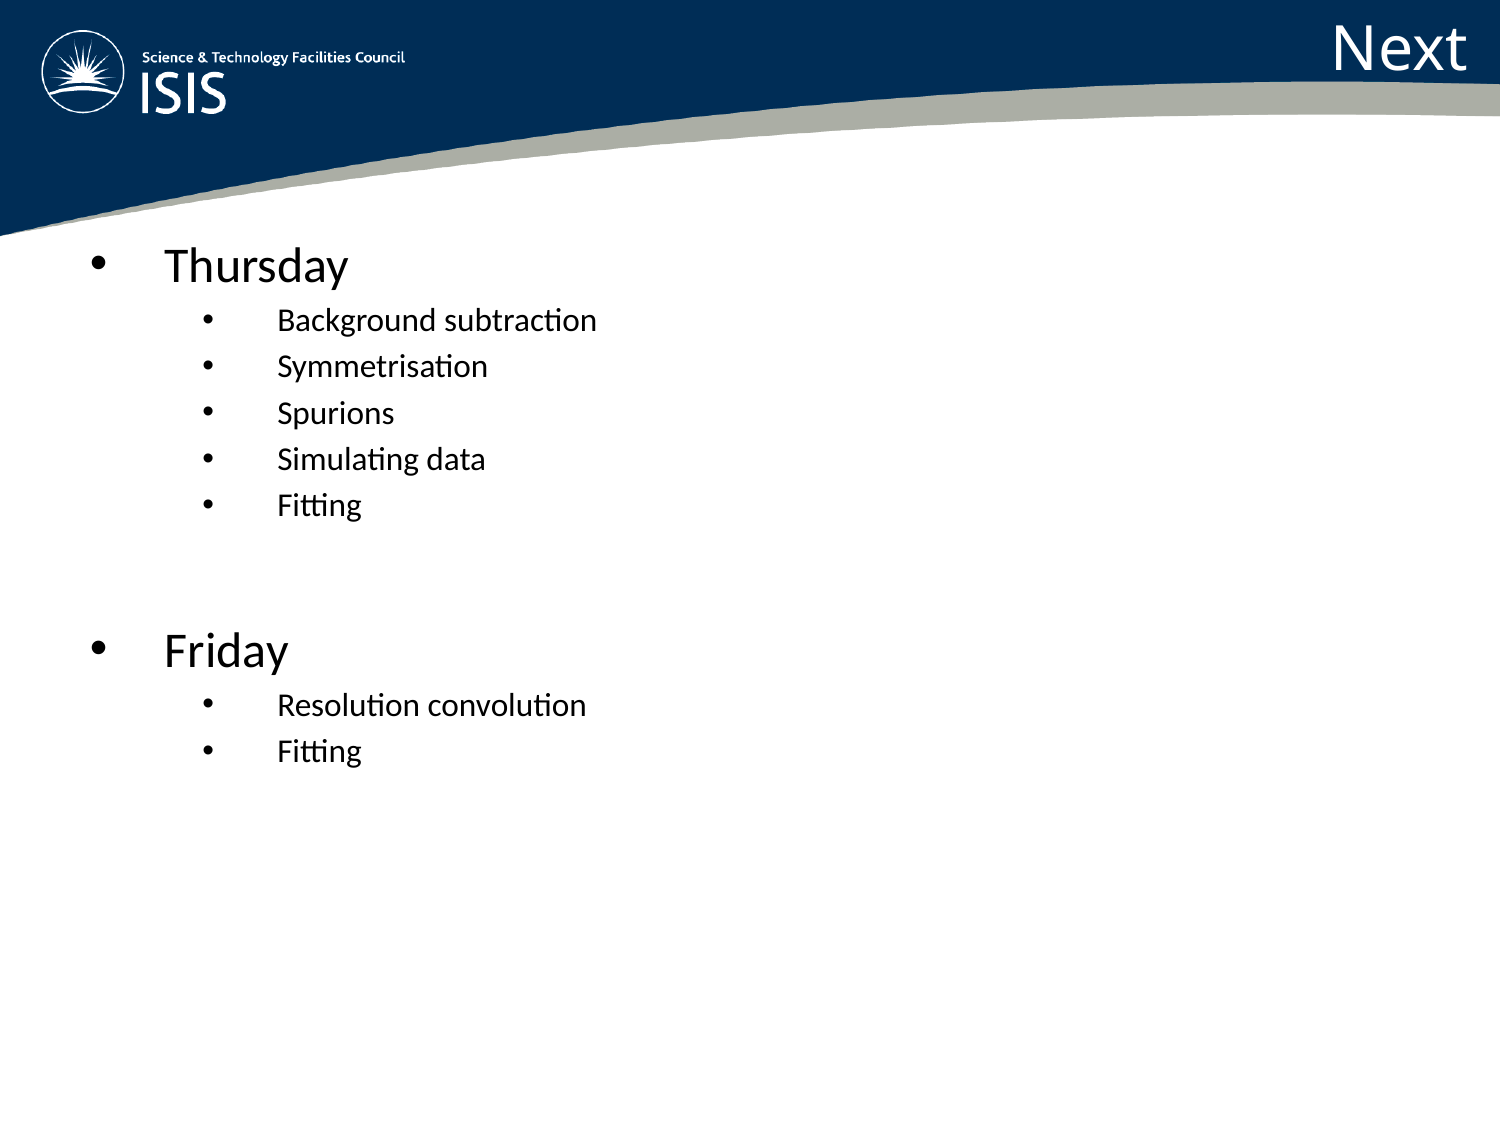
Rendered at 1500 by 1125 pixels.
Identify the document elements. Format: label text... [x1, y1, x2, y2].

text_box Next [442, 0, 1483, 92]
picture [0, 0, 1500, 302]
list Thursday Background subtraction Symmetrisation Spurions Simulating data Fitting Friday Resolution convolution Fitting [75, 224, 1425, 1080]
